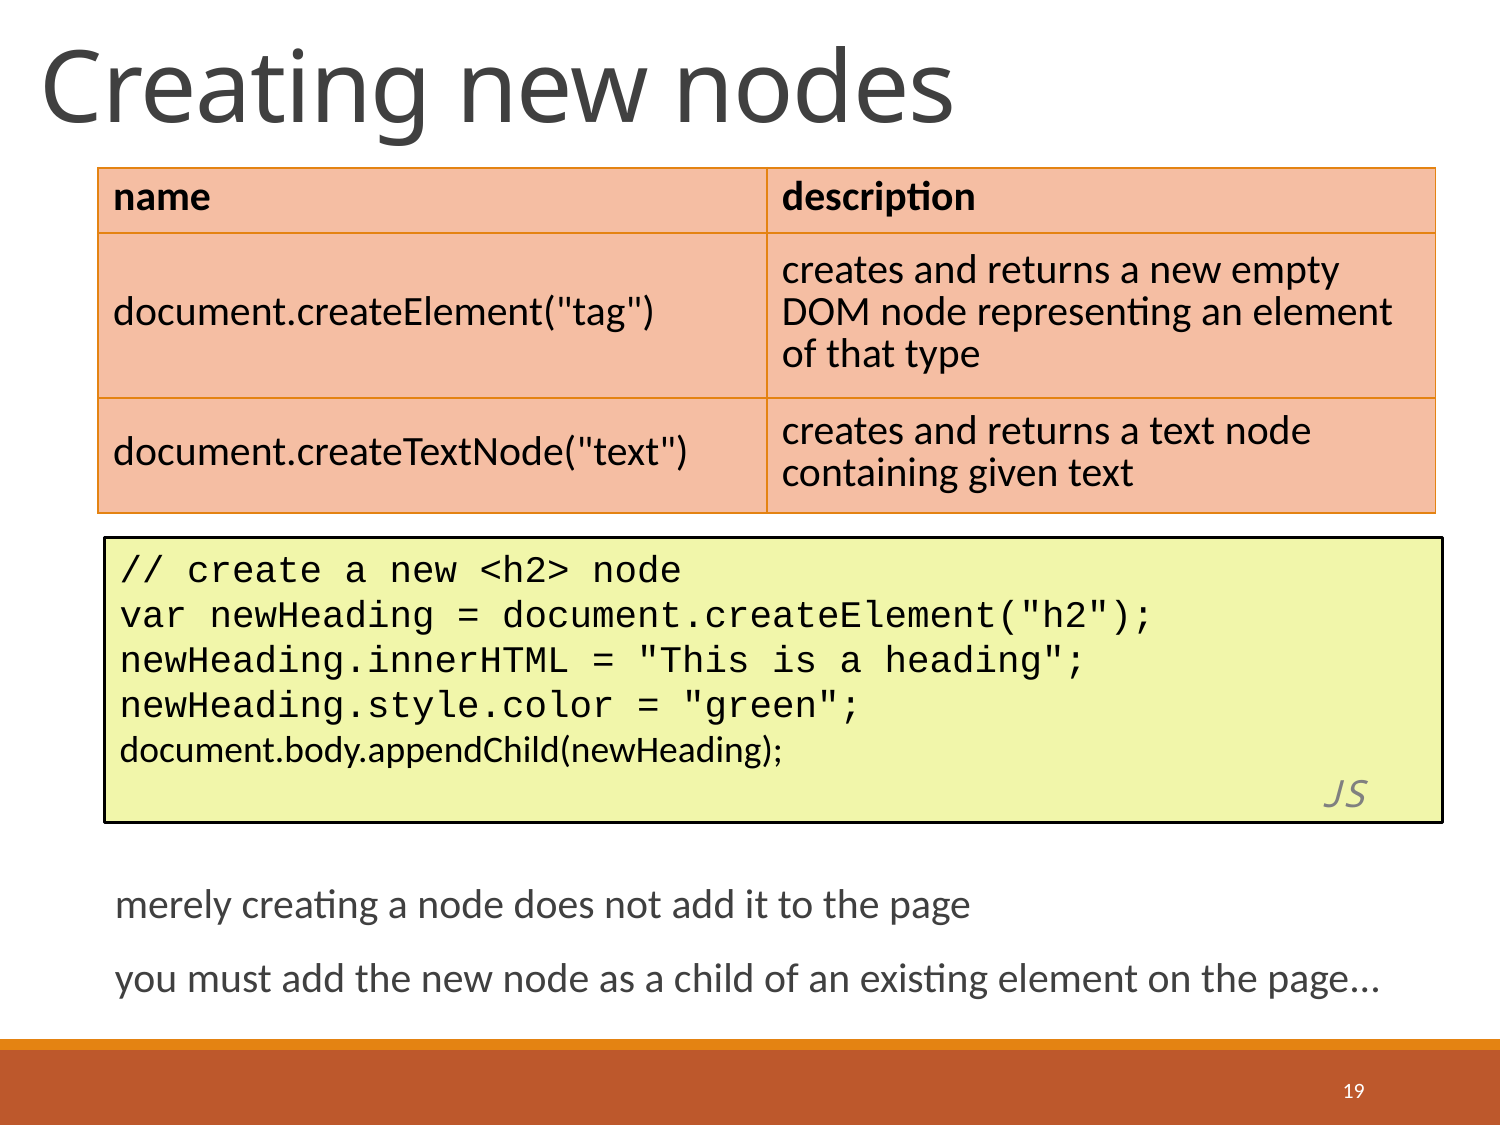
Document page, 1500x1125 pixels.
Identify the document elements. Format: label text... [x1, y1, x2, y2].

title Creating new nodes [24, 0, 1263, 151]
list merely creating a node does not add it to the page you must add the new node as a child of an existing element on the page... [99, 875, 1438, 1075]
text_box // create a new <h2> node var newHeading = document.createElement("h2"); newHeading.innerHTML = "This is a heading"; newHeading.style.color = "green"; document.body.appendChild(newHeading); JS [104, 537, 1443, 823]
table_cell document.createElement("tag") [99, 234, 766, 397]
table_cell creates and returns a text node containing given text [768, 399, 1435, 512]
table_cell document.createTextNode("text") [99, 399, 766, 512]
slide_number 19 [1218, 1059, 1380, 1120]
table_header name [99, 169, 766, 232]
table_header description [768, 169, 1435, 232]
table_cell creates and returns a new empty DOM node representing an element of that type [768, 234, 1435, 397]
